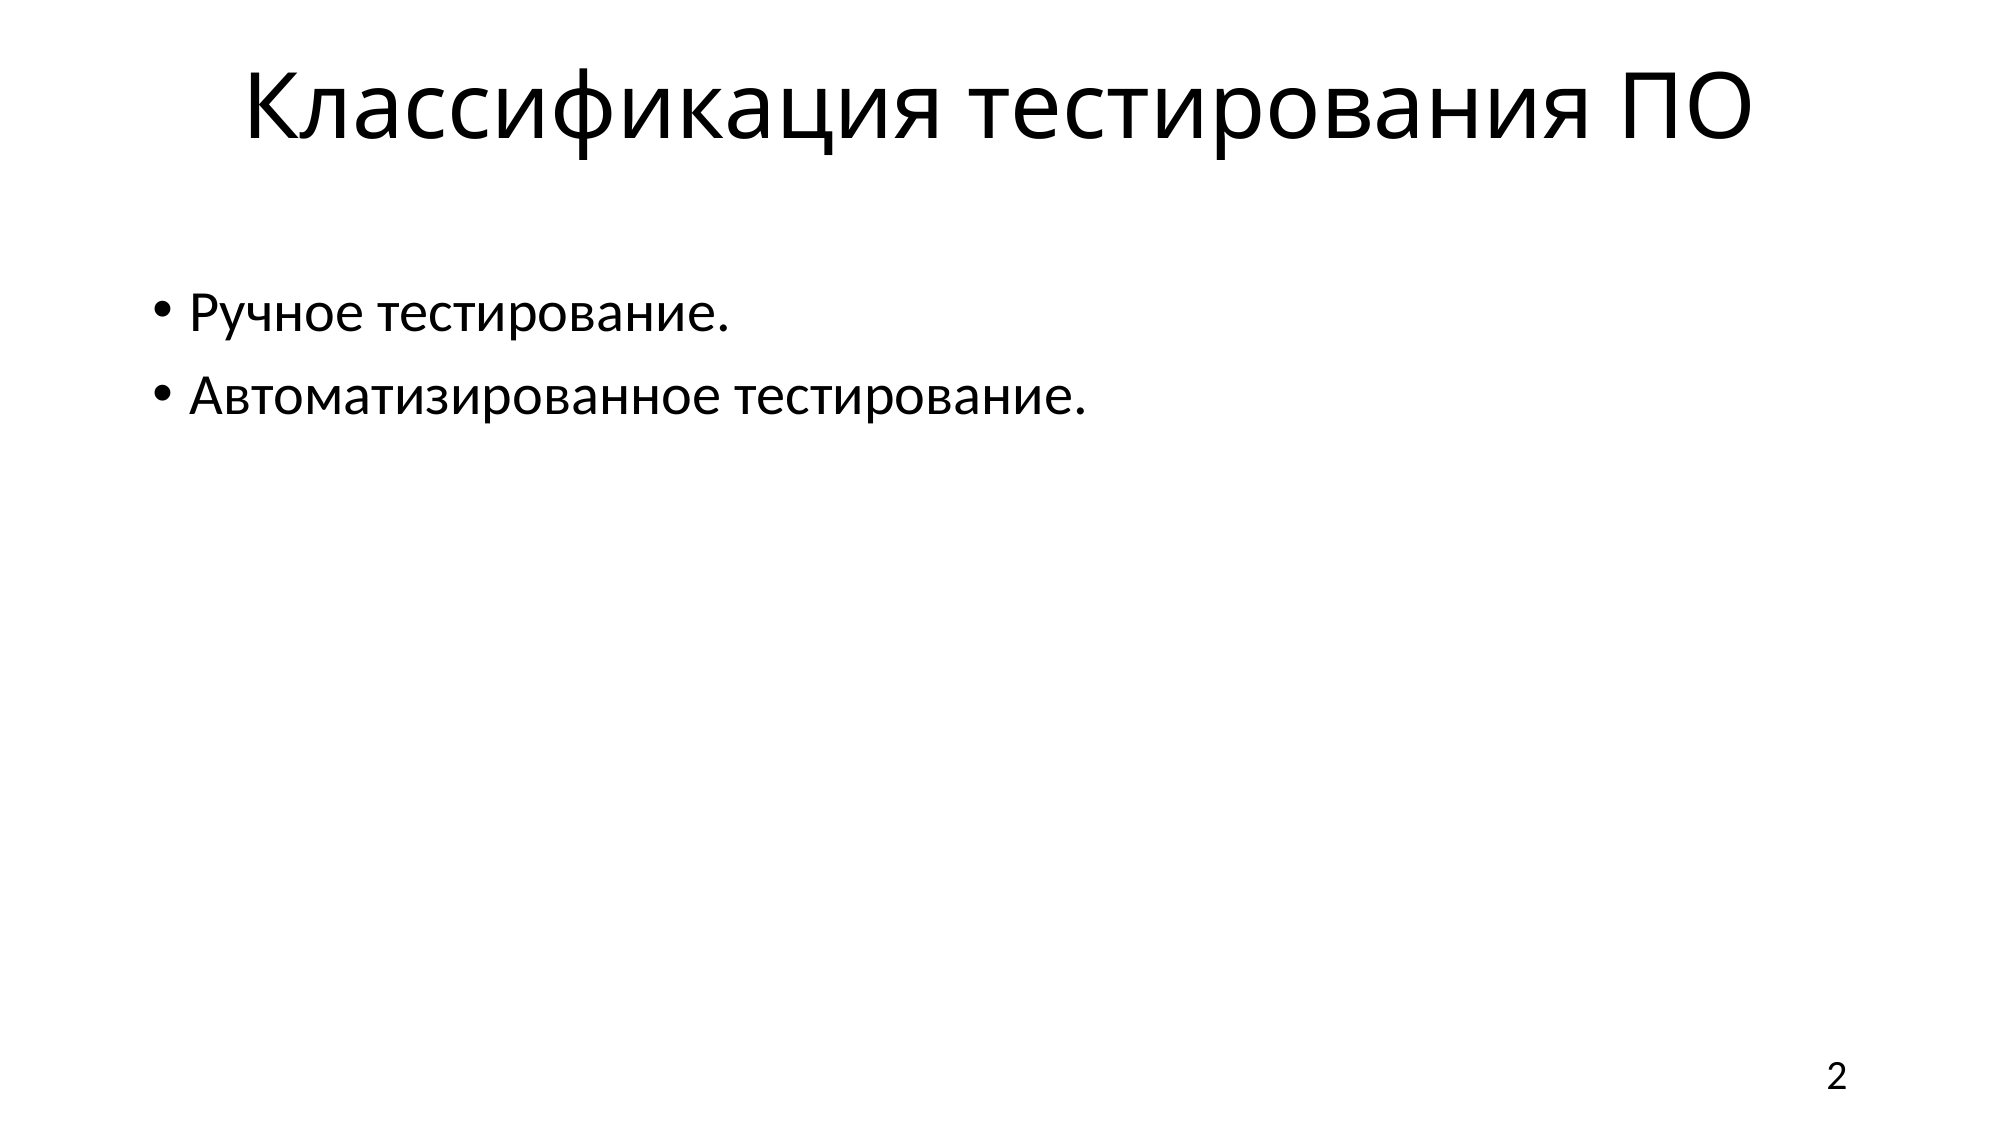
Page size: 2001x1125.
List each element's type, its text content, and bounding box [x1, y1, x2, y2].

title Классификация тестирования ПО [137, 0, 1863, 218]
slide_number 2 [1412, 1042, 1863, 1103]
list Ручное тестирование. Автоматизированное тестирование. [137, 273, 1863, 988]
